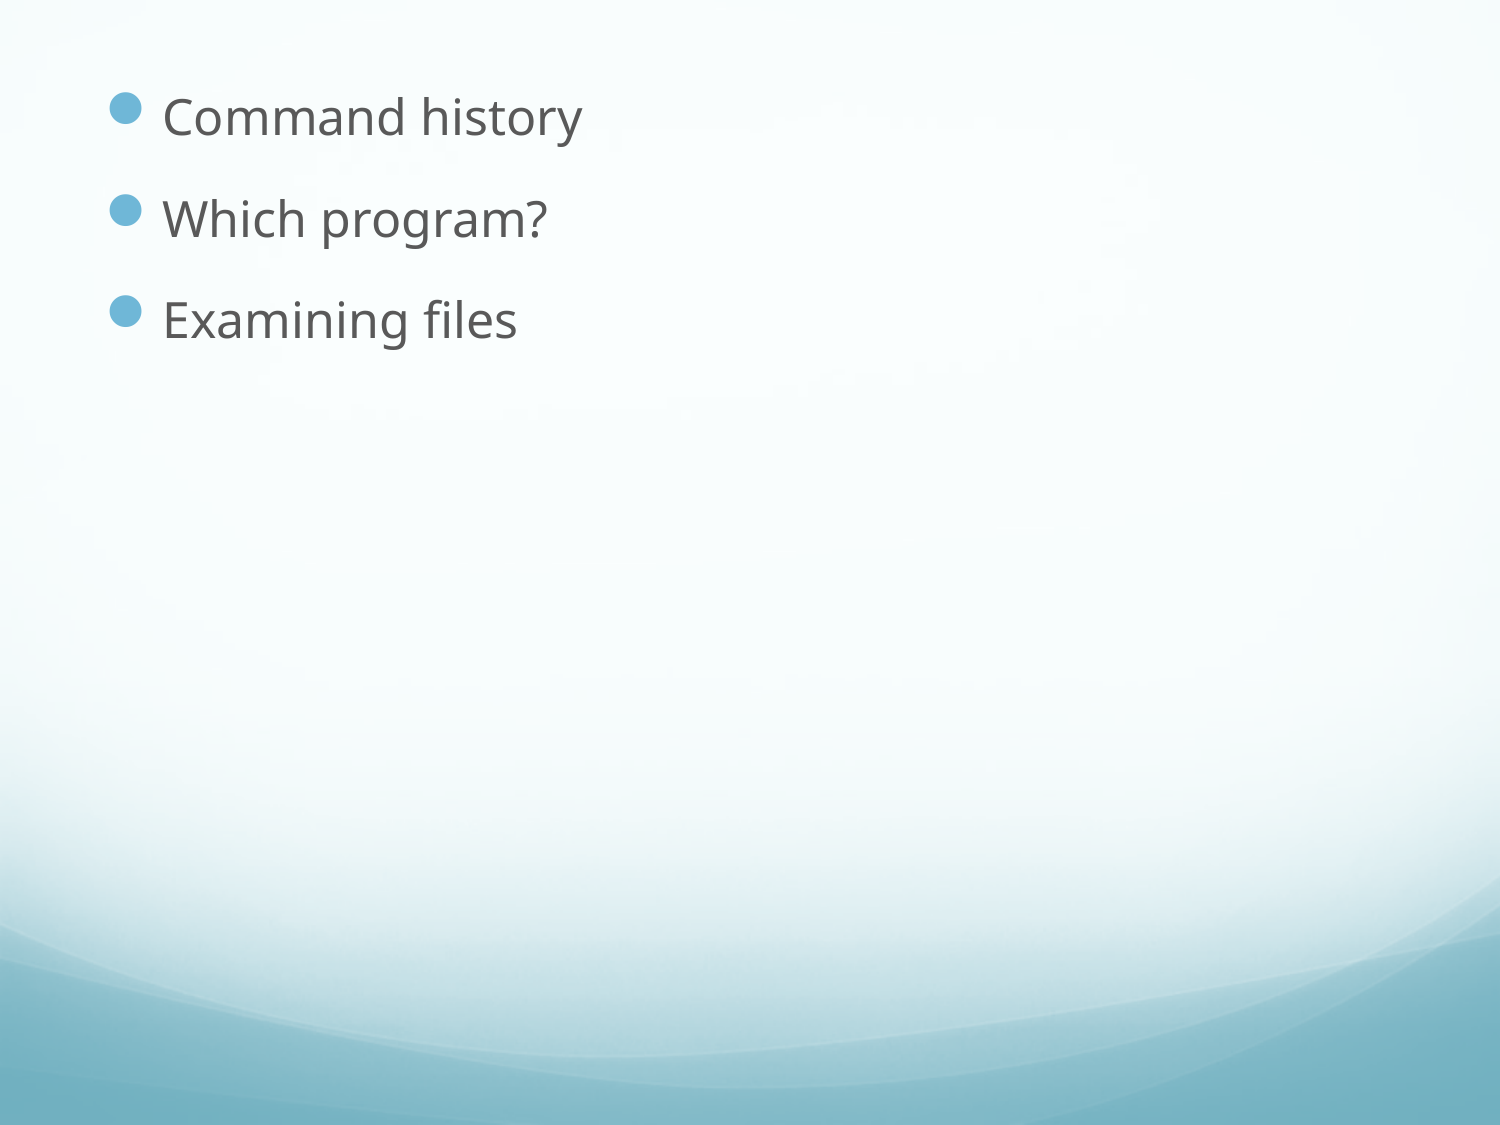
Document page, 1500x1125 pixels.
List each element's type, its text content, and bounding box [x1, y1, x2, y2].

list Command history Which program? Examining files [90, 77, 1410, 975]
